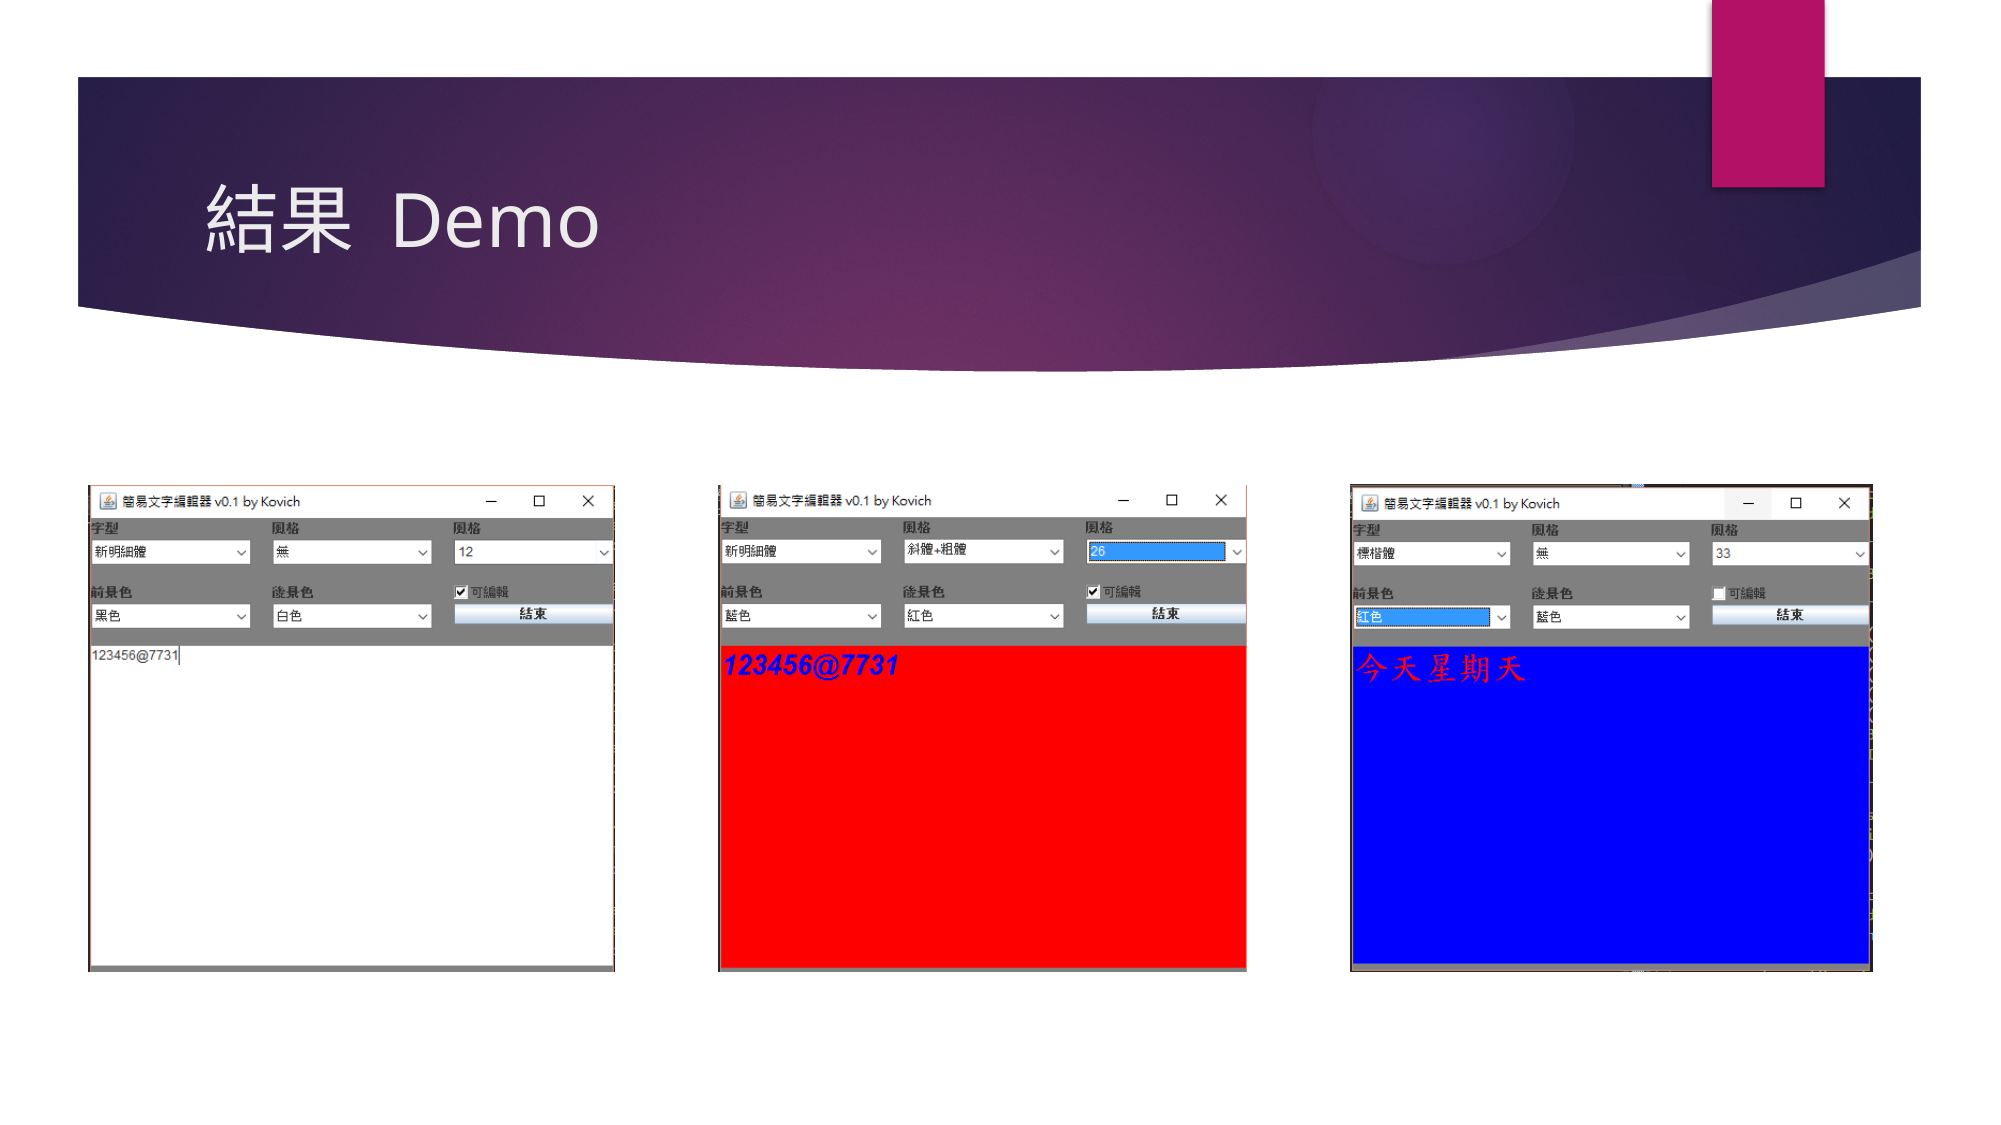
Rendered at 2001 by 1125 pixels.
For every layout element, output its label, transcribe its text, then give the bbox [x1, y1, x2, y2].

picture [1350, 484, 1874, 973]
title 結果 Demo [189, 159, 1627, 276]
picture [88, 484, 615, 972]
picture [717, 484, 1247, 972]
